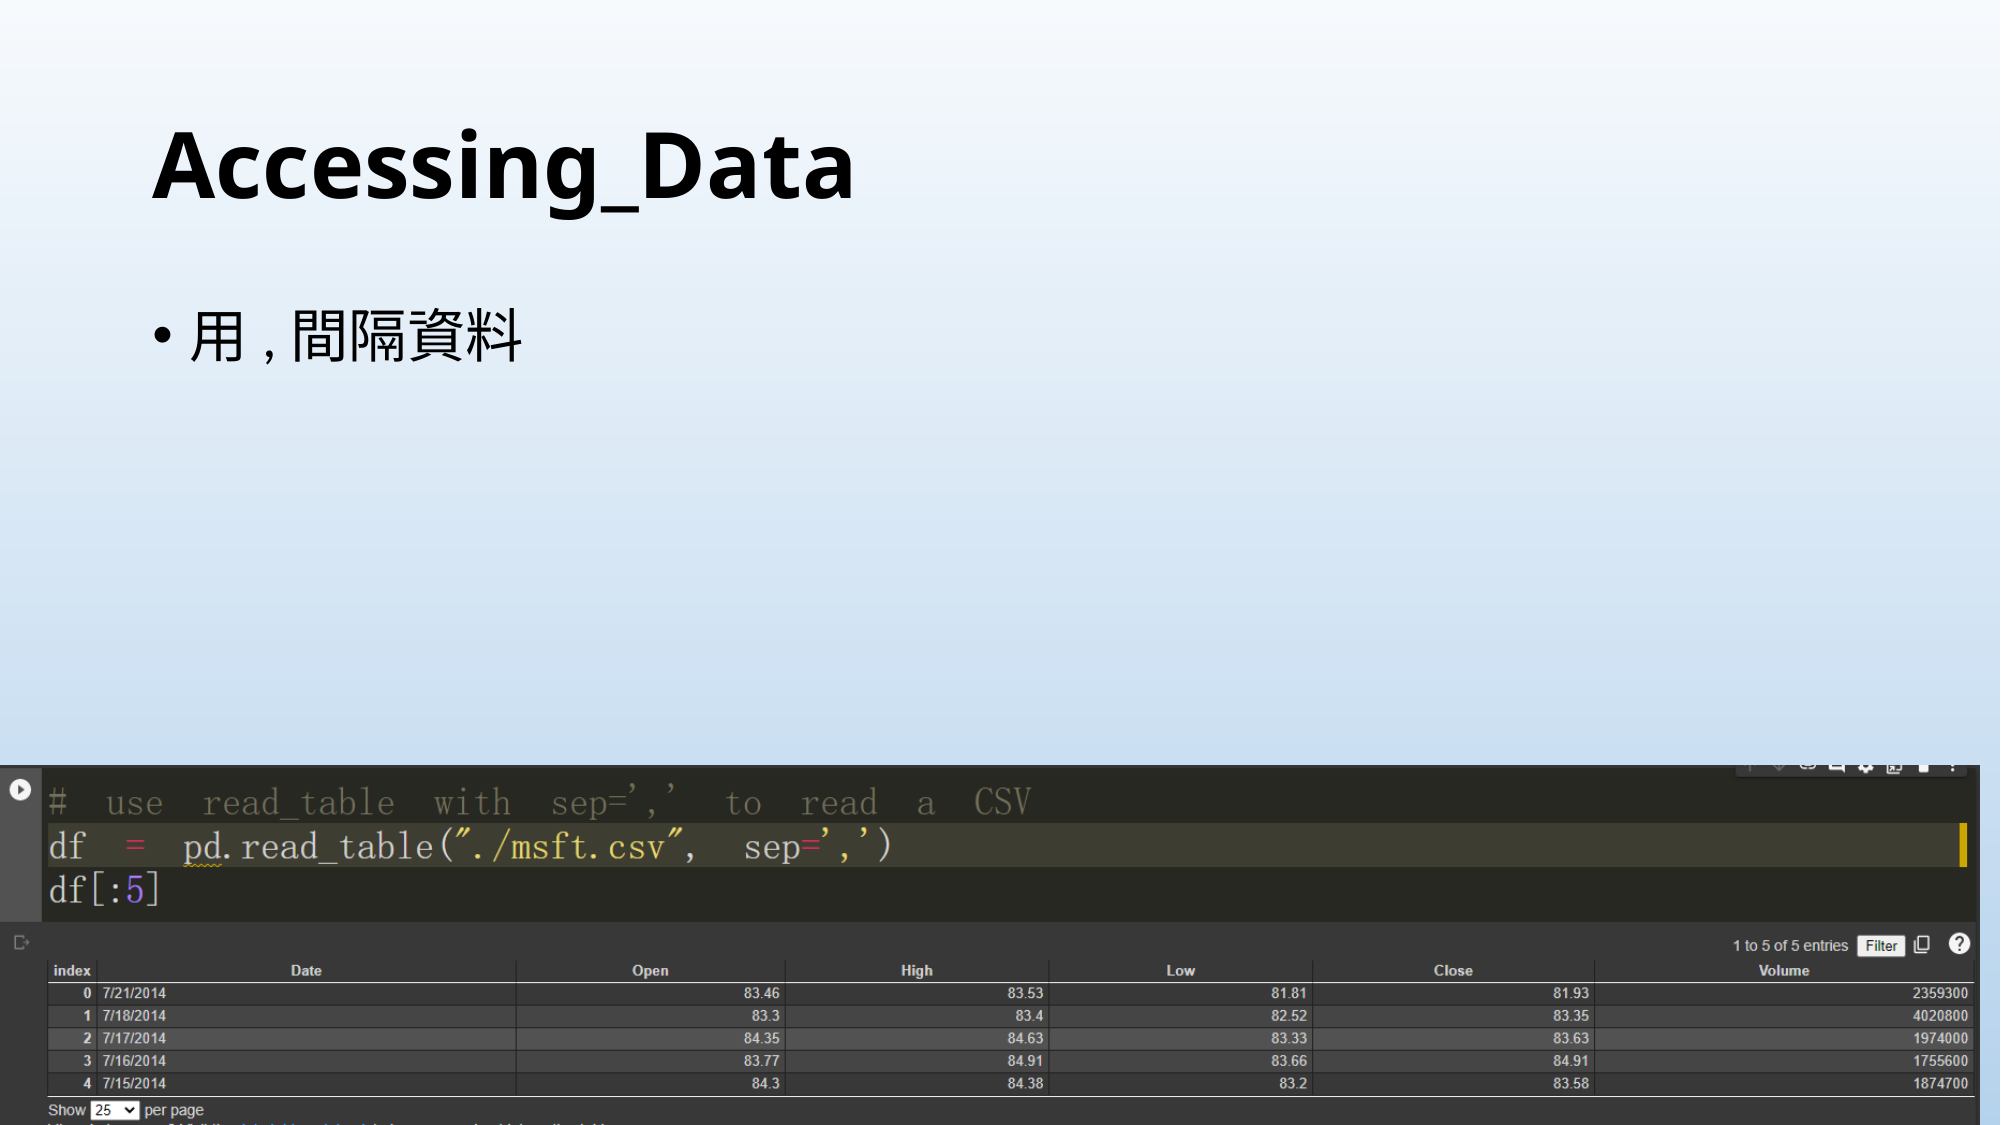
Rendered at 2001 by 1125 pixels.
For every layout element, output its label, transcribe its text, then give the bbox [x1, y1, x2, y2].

list 用,間隔資料 [137, 299, 1863, 765]
picture [0, 765, 1980, 1125]
title Accessing_Data [137, 59, 1863, 278]
